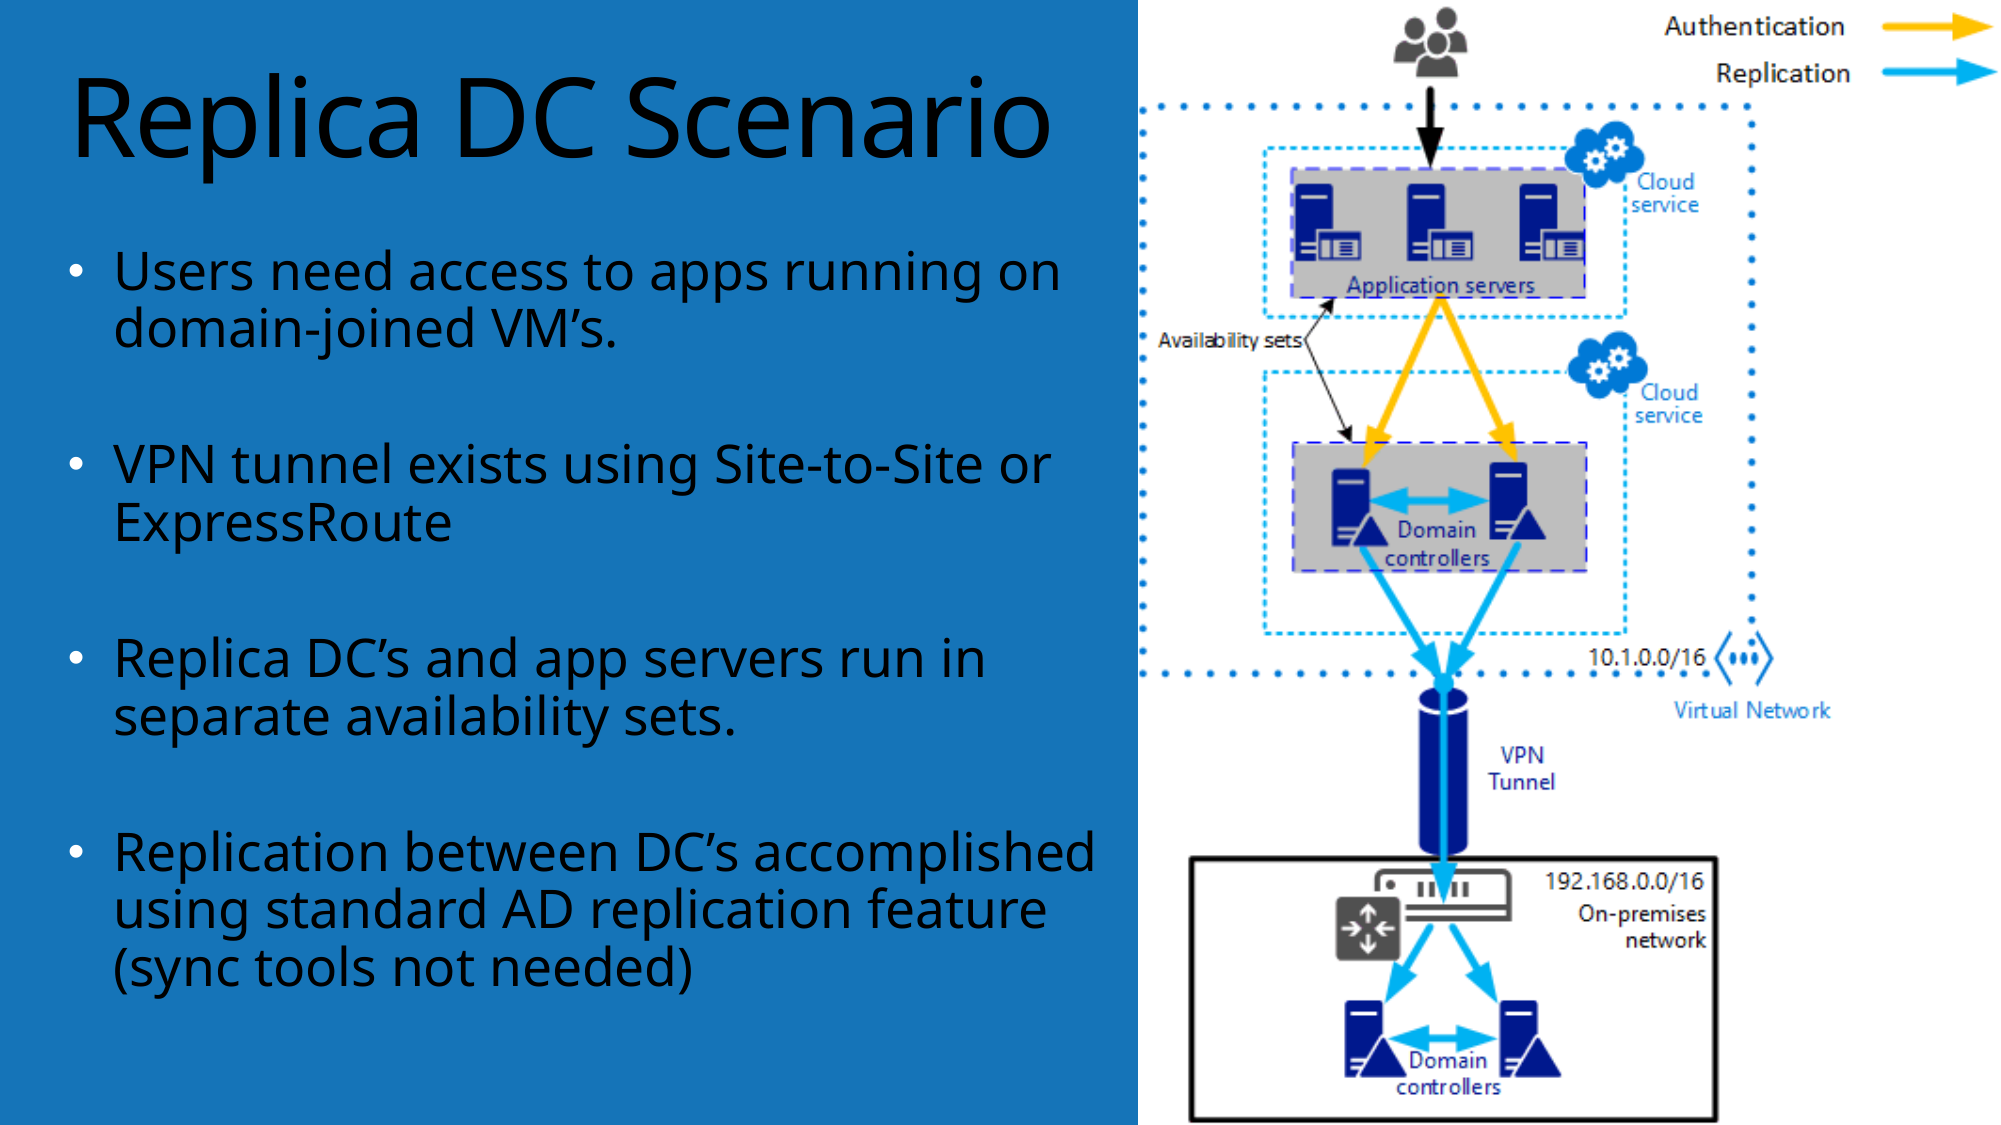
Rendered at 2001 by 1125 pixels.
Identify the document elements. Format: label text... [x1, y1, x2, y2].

title Replica DC Scenario [44, 47, 1138, 196]
list Users need access to apps running on domain-joined VM’s. VPN tunnel exists using Site-to-Site or ExpressRoute Replica DC’s and app servers run in separate availability sets. Replication between DC’s accomplished using standard AD replication feature (sync tools not needed) [43, 229, 1138, 1064]
picture [1138, 0, 2000, 1125]
